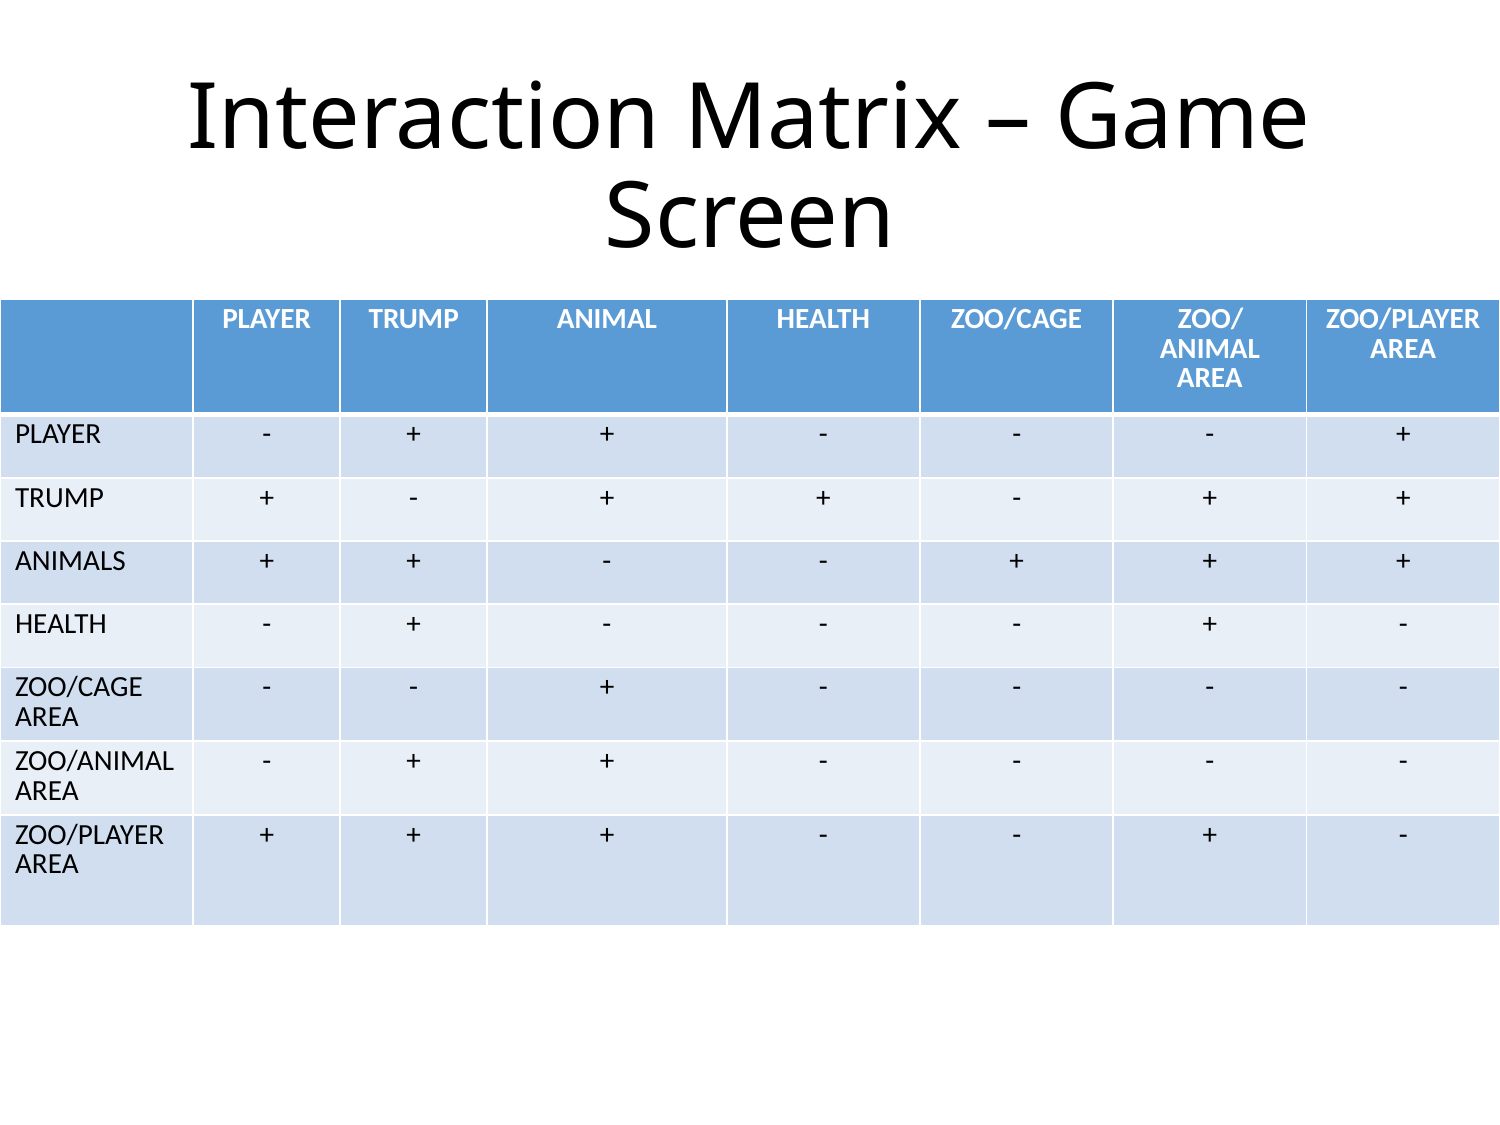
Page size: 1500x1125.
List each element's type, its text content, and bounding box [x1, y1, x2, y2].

table_cell + [1114, 605, 1306, 667]
table_cell - [728, 742, 919, 814]
table_cell + [1114, 816, 1306, 925]
table_cell + [921, 542, 1112, 603]
table_cell - [728, 605, 919, 667]
table_cell - [488, 605, 726, 667]
table_cell - [728, 542, 919, 603]
table_cell PLAYER [1, 417, 192, 477]
table_cell + [341, 742, 486, 814]
table_cell ZOO/CAGE AREA [1, 668, 192, 740]
table_cell + [341, 816, 486, 925]
table_cell + [488, 479, 726, 540]
table_cell + [194, 542, 339, 603]
table_cell + [341, 605, 486, 667]
table_cell + [194, 816, 339, 925]
table_cell - [921, 605, 1112, 667]
table_cell - [488, 542, 726, 603]
table_header ZOO/CAGE [921, 300, 1112, 412]
table_cell + [1307, 417, 1499, 477]
table_cell - [1307, 816, 1499, 925]
table_cell + [488, 742, 726, 814]
table_cell - [921, 479, 1112, 540]
table_cell - [1114, 417, 1306, 477]
table_cell - [1114, 668, 1306, 740]
table_cell - [1307, 742, 1499, 814]
table_cell + [341, 542, 486, 603]
table_cell + [488, 816, 726, 925]
table_header ANIMAL [488, 300, 726, 412]
table_cell - [194, 668, 339, 740]
table_header [1, 300, 192, 412]
table_cell + [1307, 542, 1499, 603]
table_header HEALTH [728, 300, 919, 412]
table_cell - [921, 417, 1112, 477]
table_cell - [194, 605, 339, 667]
table_cell - [728, 668, 919, 740]
table_cell TRUMP [1, 479, 192, 540]
table_header ZOO/PLAYER AREA [1307, 300, 1499, 412]
table_cell - [341, 479, 486, 540]
table_cell - [194, 742, 339, 814]
table_cell - [728, 816, 919, 925]
table_cell - [341, 668, 486, 740]
table_cell - [728, 417, 919, 477]
table_cell - [921, 742, 1112, 814]
table_cell - [1307, 605, 1499, 667]
table_cell - [1307, 668, 1499, 740]
table_cell - [921, 816, 1112, 925]
table_header PLAYER [194, 300, 339, 412]
table_cell - [1114, 742, 1306, 814]
table_cell - [921, 668, 1112, 740]
table_cell + [728, 479, 919, 540]
table_cell + [1307, 479, 1499, 540]
table_cell ANIMALS [1, 542, 192, 603]
table_cell + [194, 479, 339, 540]
table_cell - [194, 417, 339, 477]
table_cell + [1114, 542, 1306, 603]
table_cell + [341, 417, 486, 477]
table_cell + [1114, 479, 1306, 540]
table_header TRUMP [341, 300, 486, 412]
table_cell HEALTH [1, 605, 192, 667]
title Interaction Matrix – Game Screen [103, 59, 1397, 278]
table_cell ZOO/PLAYER AREA [1, 816, 192, 925]
table_cell ZOO/ANIMAL AREA [1, 742, 192, 814]
table_header ZOO/ANIMAL AREA [1114, 300, 1306, 412]
table_cell + [488, 668, 726, 740]
table_cell + [488, 417, 726, 477]
